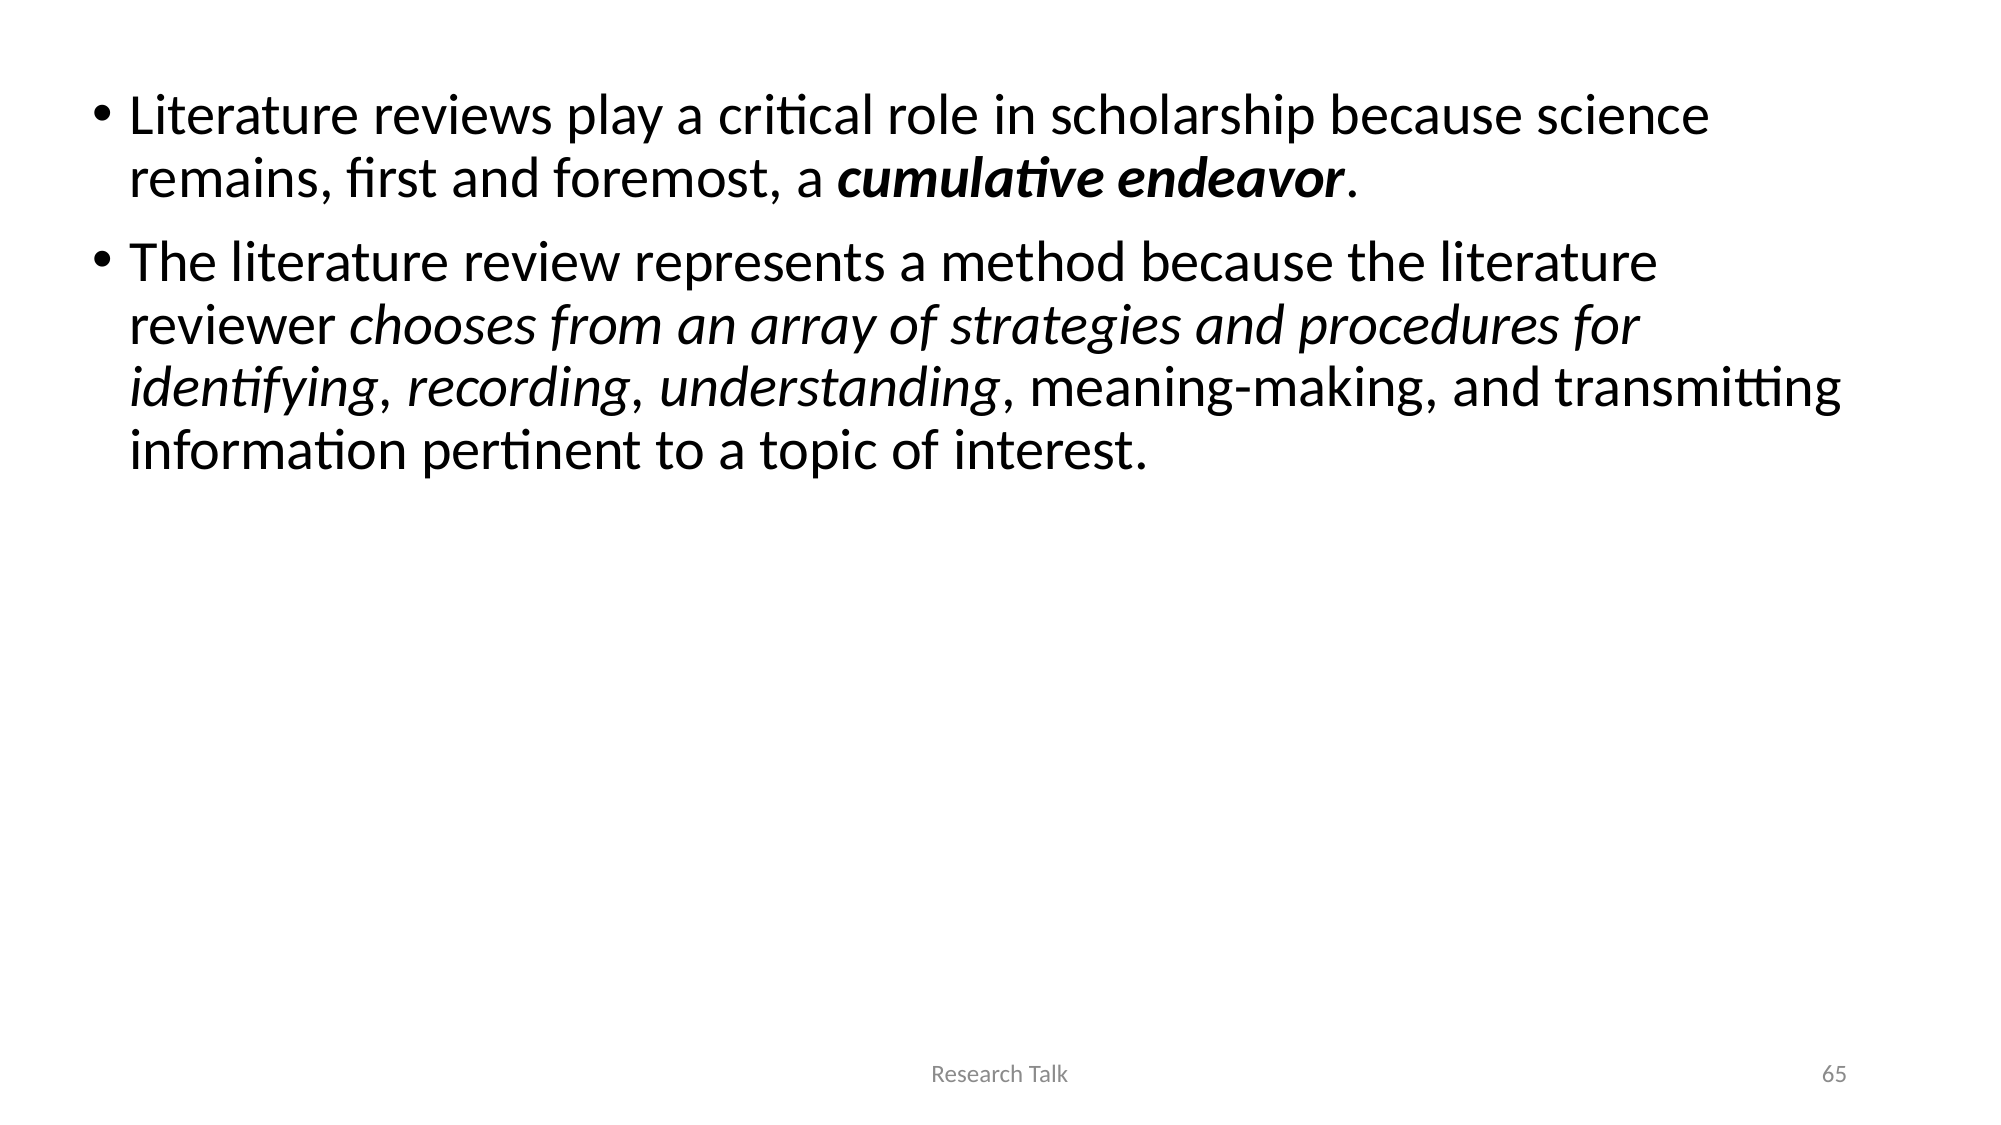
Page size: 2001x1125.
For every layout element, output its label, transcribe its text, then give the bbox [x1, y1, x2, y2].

footer Research Talk [662, 1042, 1338, 1103]
list Literature reviews play a critical role in scholarship because science remains, first and foremost, a cumulative endeavor. The literature review represents a method because the literature reviewer chooses from an array of strategies and procedures for identifying, recording, understanding, meaning-making, and transmitting information pertinent to a topic of interest. [77, 77, 1928, 1075]
slide_number 65 [1412, 1042, 1863, 1103]
